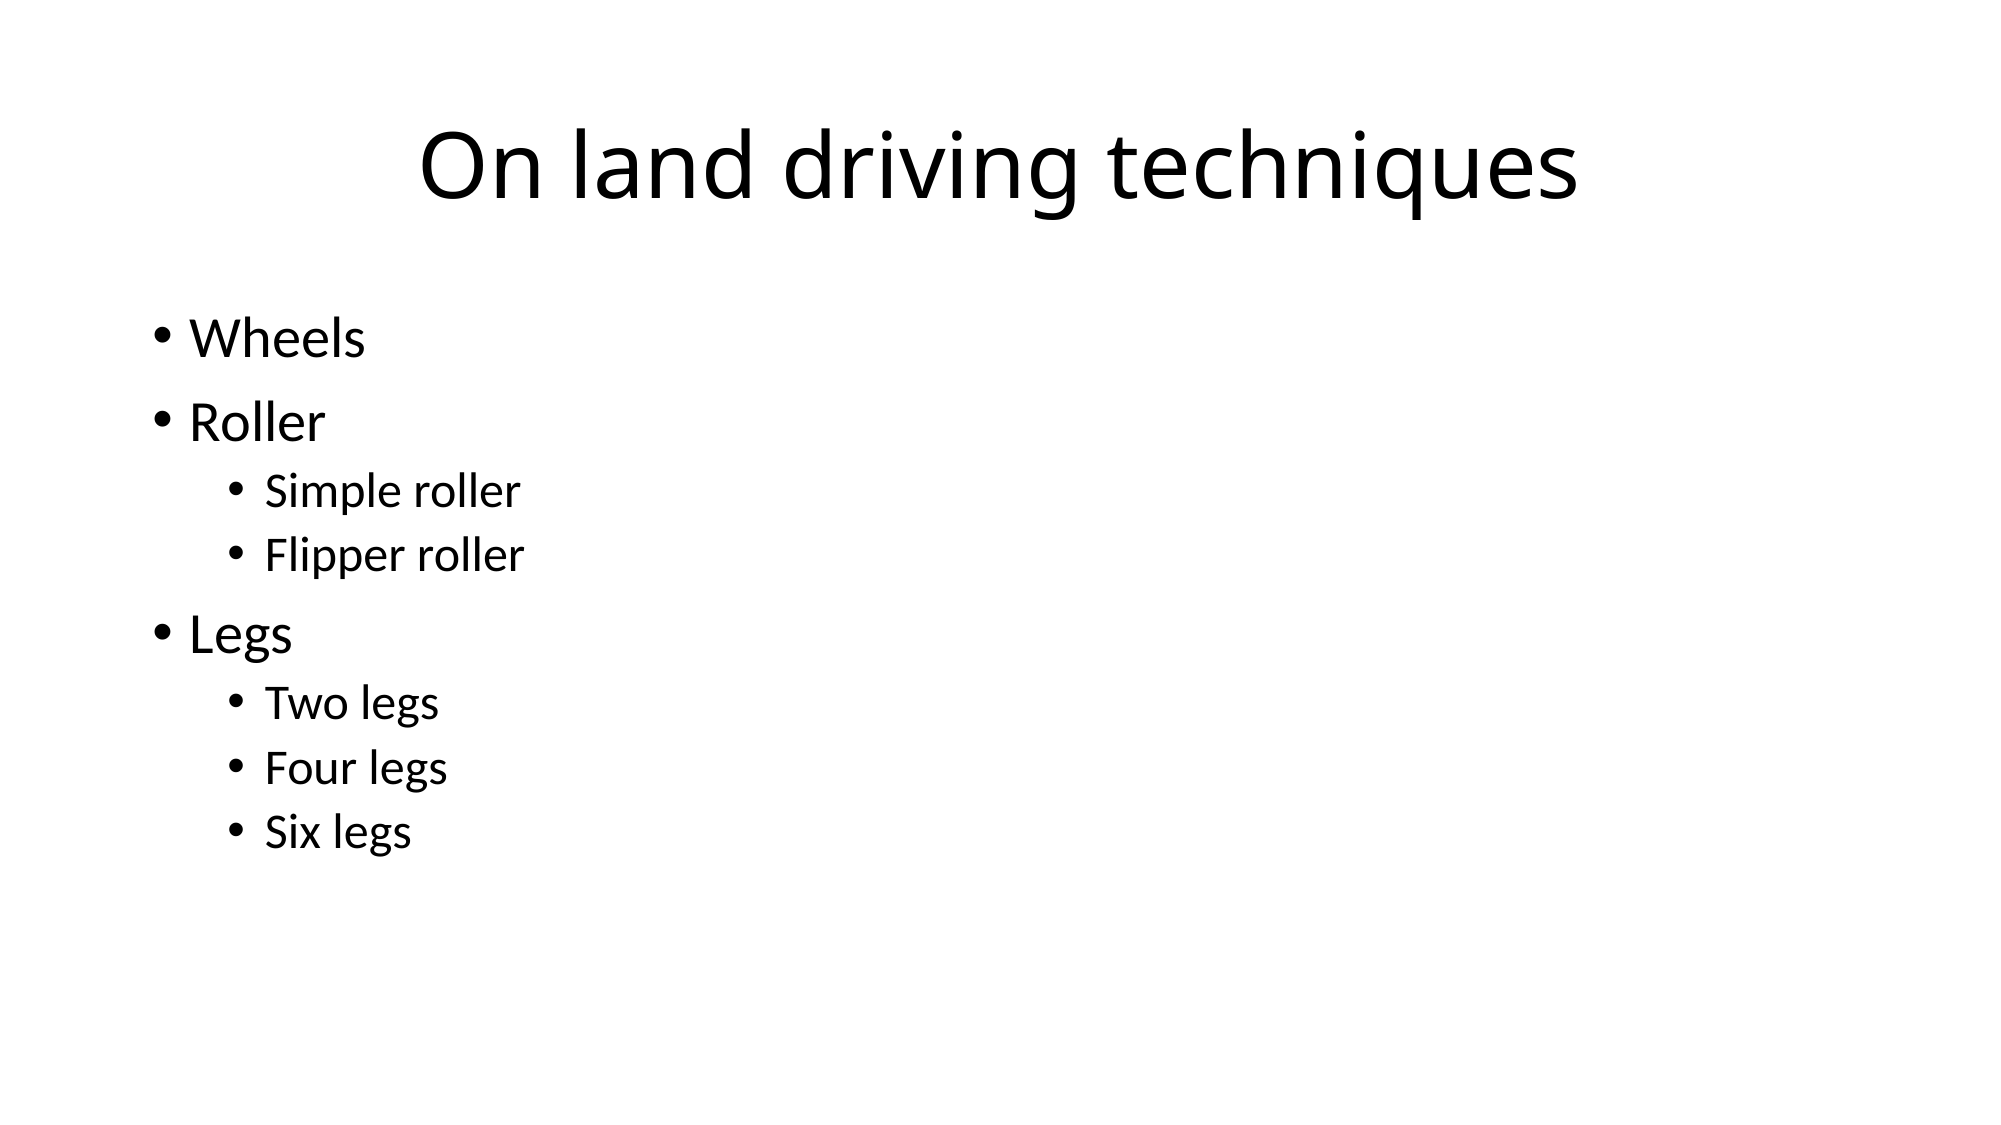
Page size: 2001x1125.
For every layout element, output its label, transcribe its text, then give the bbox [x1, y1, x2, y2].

title On land driving techniques [137, 59, 1863, 278]
list Wheels Roller Simple roller Flipper roller Legs Two legs Four legs Six legs [137, 299, 1863, 1014]
